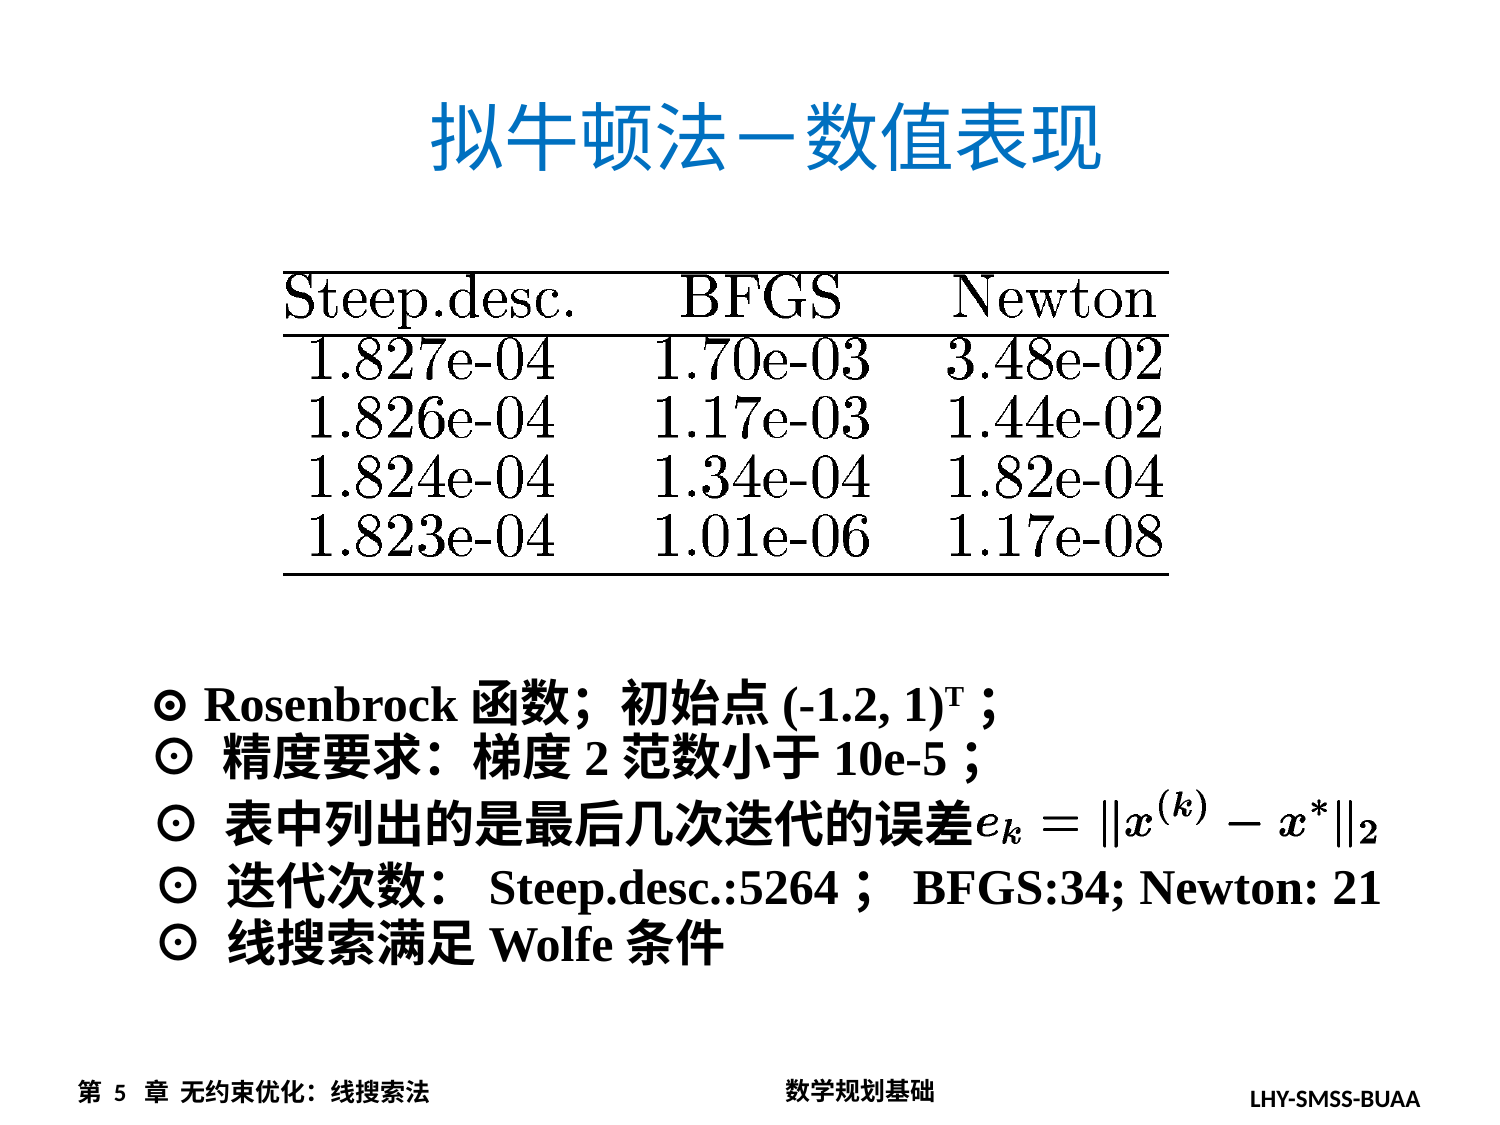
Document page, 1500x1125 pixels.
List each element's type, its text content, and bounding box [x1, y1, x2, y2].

picture [283, 266, 1169, 577]
text_box ⊙ 线搜索满足Wolfe条件 [138, 903, 883, 979]
text_box ⊙ Rosenbrock函数；初始点(-1.2, 1)T； [134, 664, 1129, 740]
text_box ⊙ 精度要求：梯度2范数小于10e-5； [134, 718, 1127, 793]
picture [975, 788, 1378, 849]
text_box ⊙ 表中列出的是最后几次迭代的误差 [136, 784, 1096, 860]
text_box 拟牛顿法－数值表现 [134, 66, 1400, 188]
text_box ⊙ 迭代次数：Steep.desc.:5264；BFGS:34; Newton: 21 [138, 847, 1424, 923]
